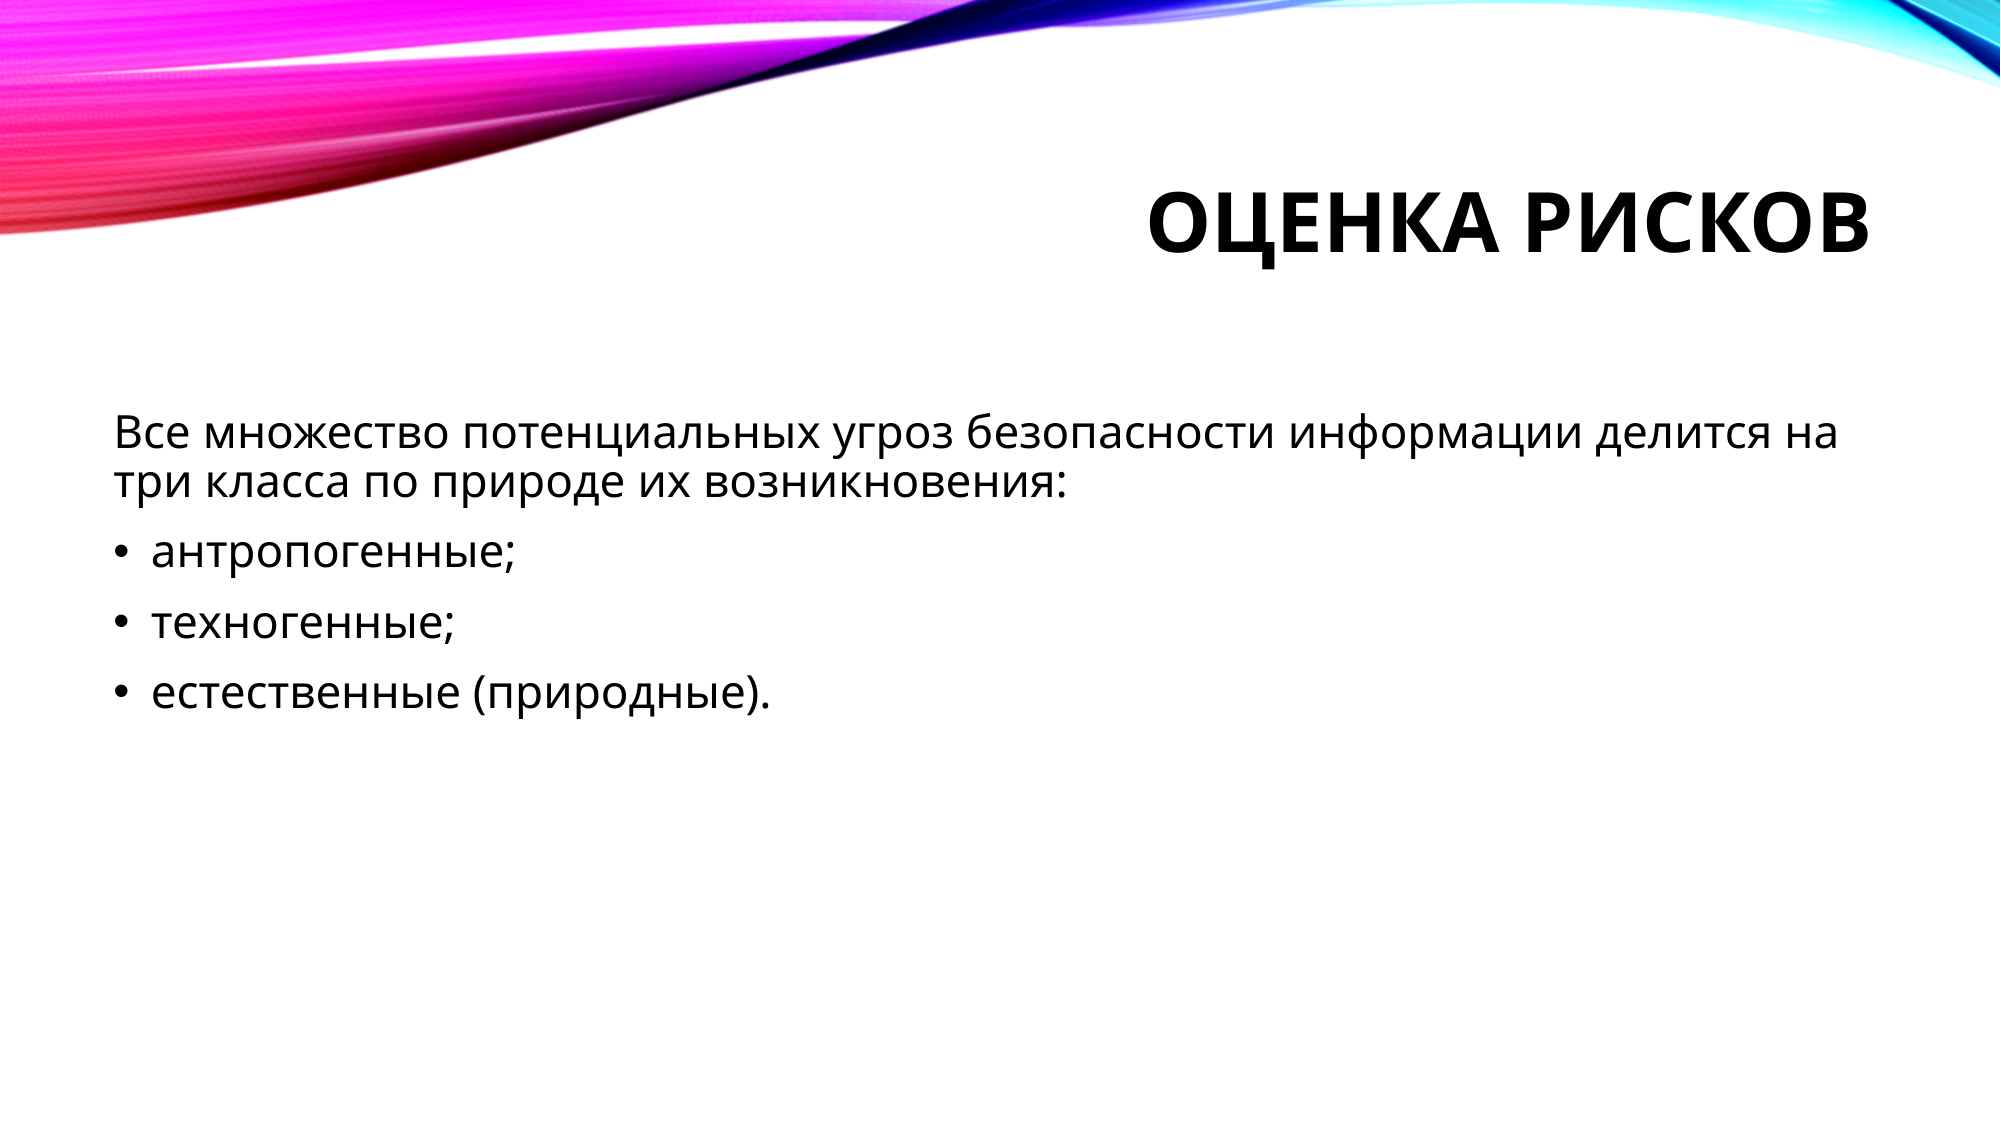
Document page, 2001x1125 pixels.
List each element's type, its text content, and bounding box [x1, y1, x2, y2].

picture [1910, 0, 2000, 45]
picture [1890, 0, 2000, 75]
title Оценка рисков [474, 119, 1888, 332]
list Все множество потенциальных угроз безопасности информации делится на три класса по природе их возникновения: антропогенные; техногенные; естественные (природные). [98, 401, 1874, 1062]
picture [0, 0, 2000, 237]
